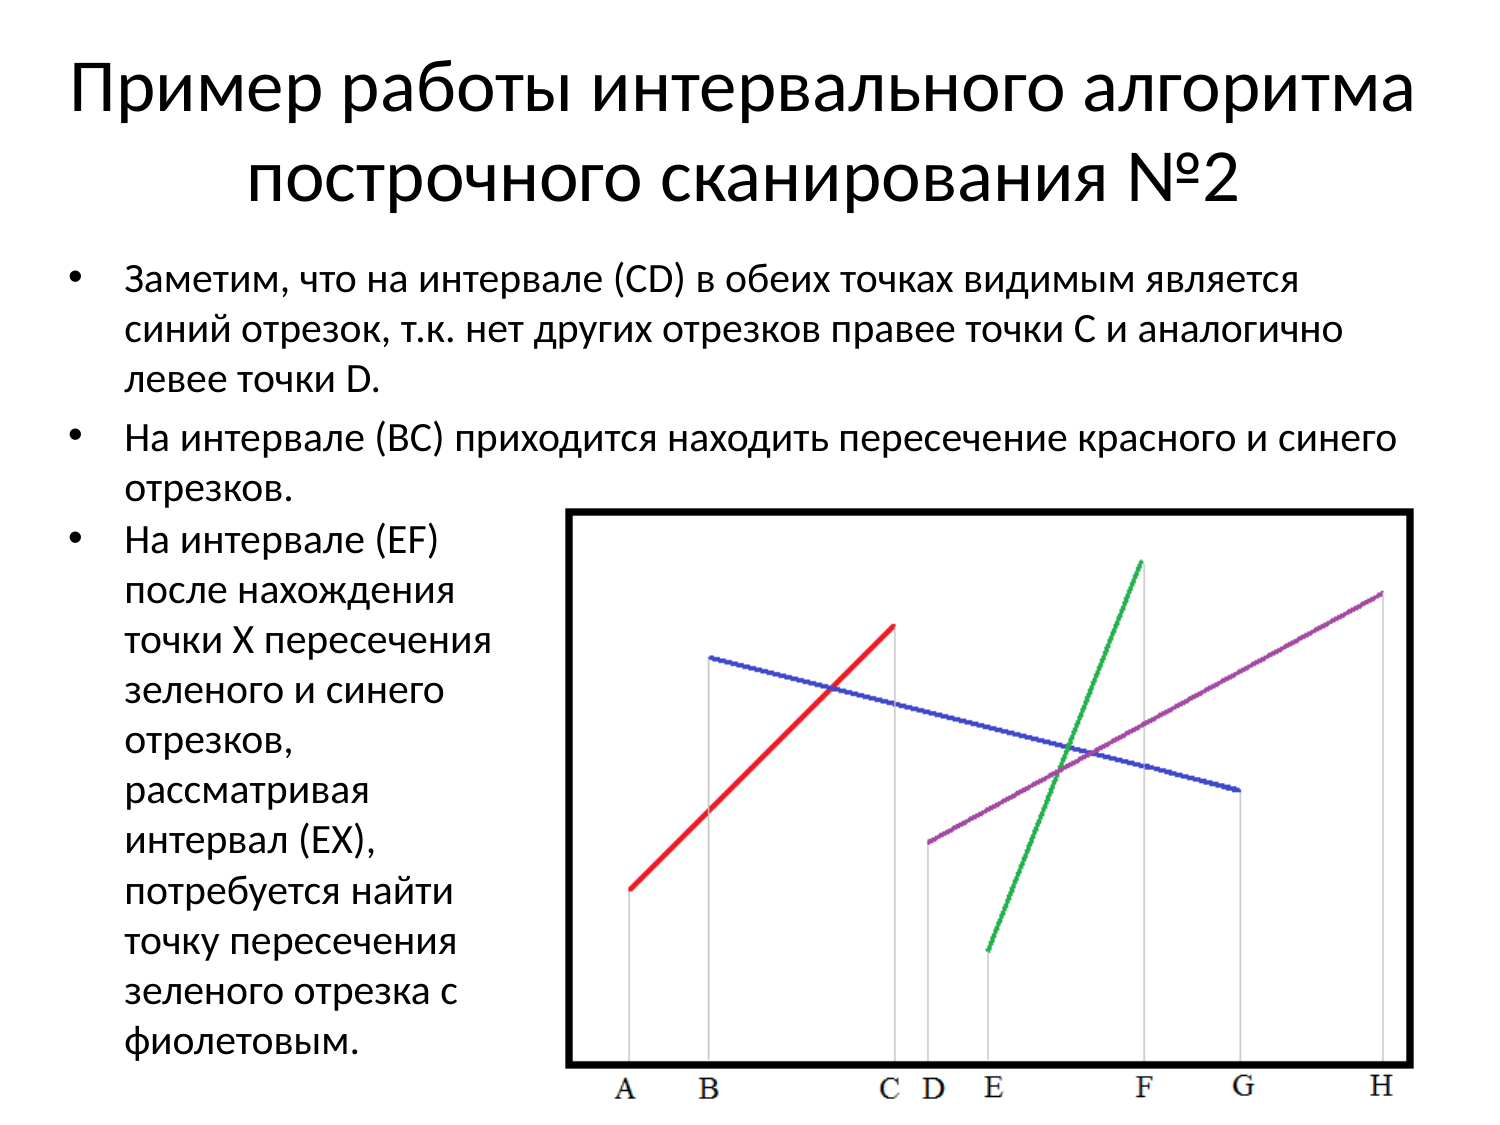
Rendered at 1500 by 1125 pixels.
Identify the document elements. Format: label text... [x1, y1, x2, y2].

title Пример работы интервального алгоритма построчного сканирования №2 [53, 45, 1436, 209]
list Заметим, что на интервале (CD) в обеих точках видимым является синий отрезок, т.к. нет других отрезков правее точки C и аналогично левее точки D. На интервале (BC) приходится находить пересечение красного и синего отрезков. [53, 243, 1425, 468]
text_box На интервале (EF) после нахождения точки X пересечения зеленого и синего отрезков, рассматривая интервал (EX), потребуется найти точку пересечения зеленого отрезка с фиолетовым. [53, 504, 538, 1024]
picture [560, 504, 1420, 1109]
